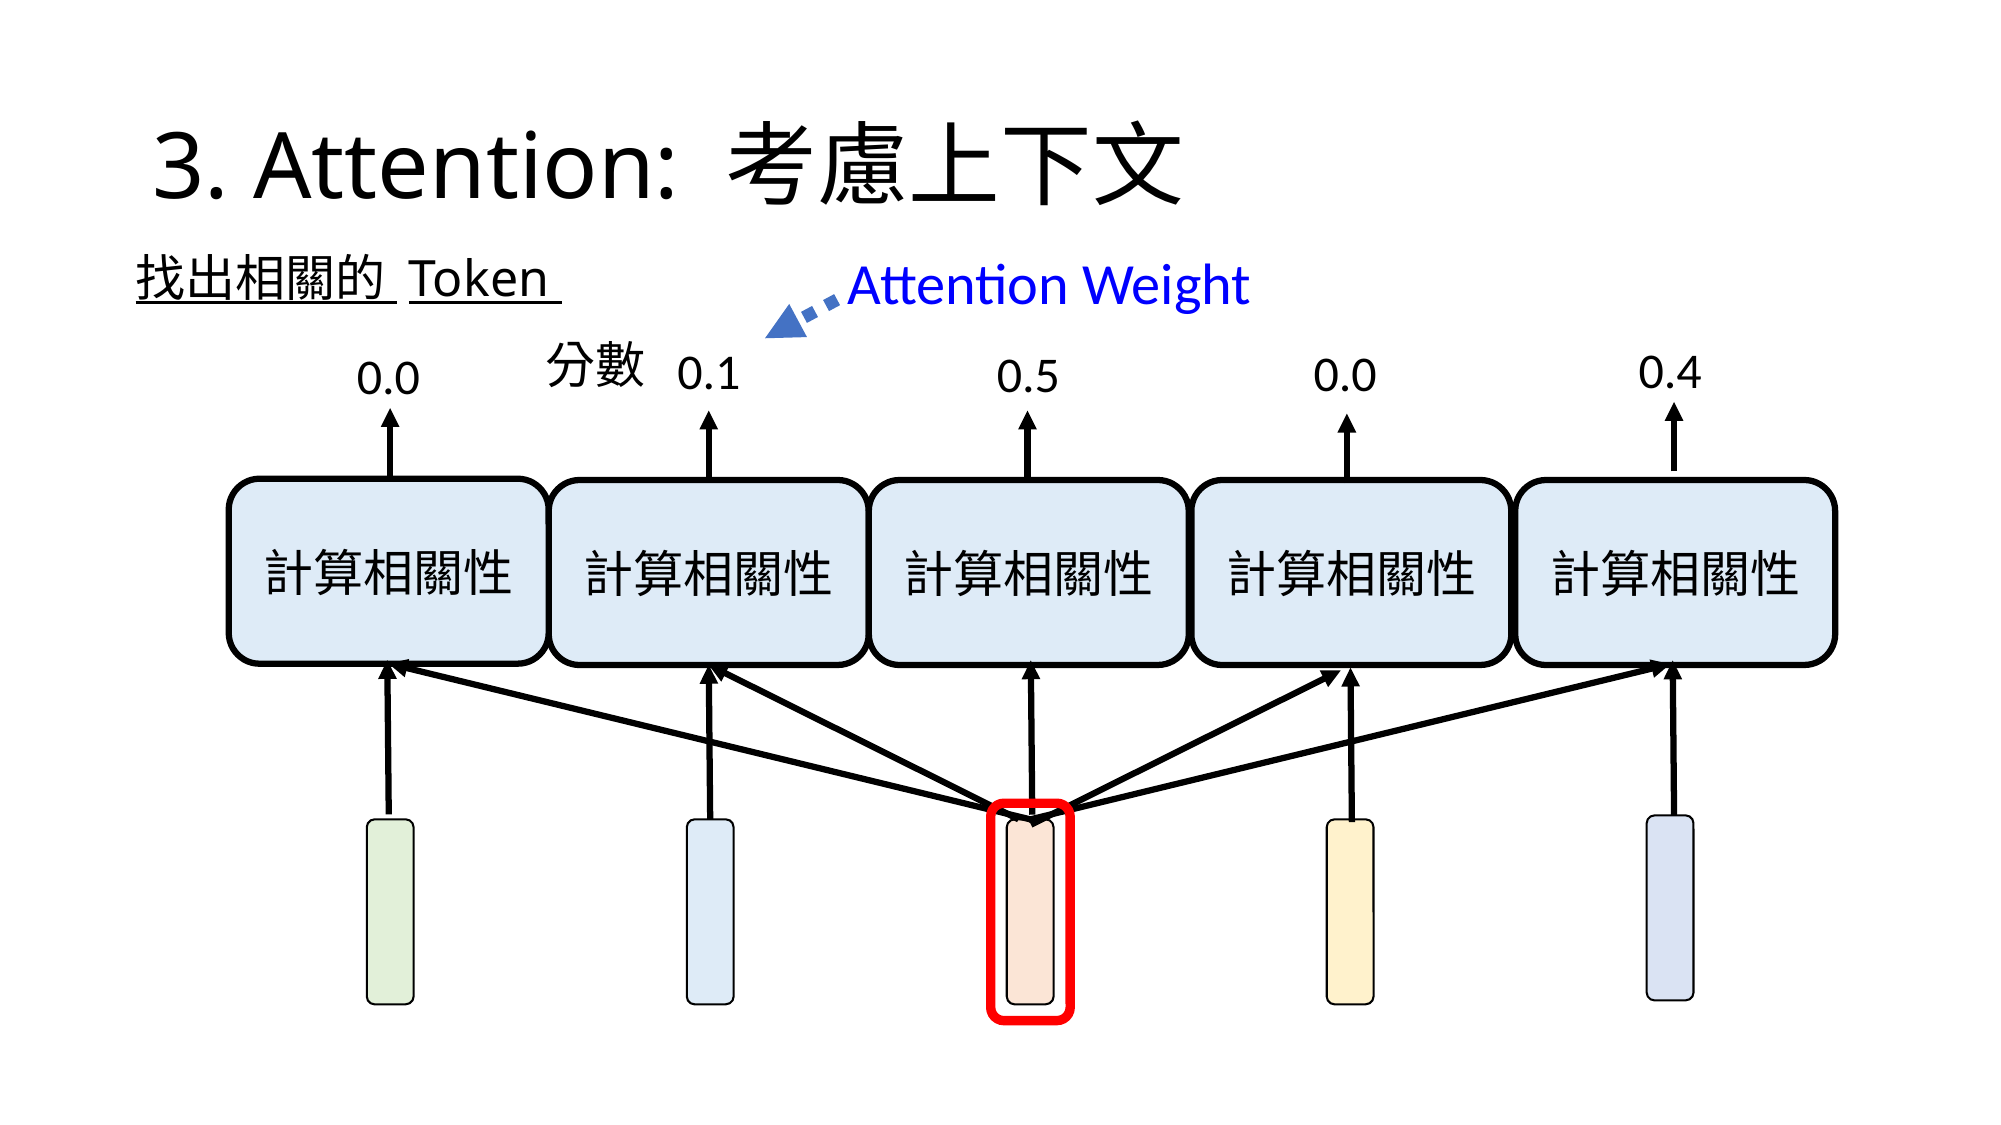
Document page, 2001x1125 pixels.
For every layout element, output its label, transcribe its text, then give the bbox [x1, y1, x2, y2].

text_box [1645, 814, 1695, 1002]
text_box 計算相關性 [1514, 478, 1837, 667]
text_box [1028, 664, 1671, 820]
text_box [989, 820, 1072, 1022]
title 3. Attention: 考慮上下文 [137, 59, 1863, 278]
text_box 0.0 [1269, 333, 1421, 409]
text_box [1030, 670, 1341, 825]
text_box [1325, 820, 1375, 1006]
text_box 計算相關性 [867, 478, 1190, 664]
text_box 計算相關性 [548, 478, 869, 663]
text_box 0.5 [952, 339, 1104, 411]
text_box 0.4 [1594, 331, 1746, 406]
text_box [764, 238, 1298, 339]
text_box 分數 [502, 326, 661, 401]
text_box 計算相關性 [227, 477, 550, 665]
text_box 0.1 [633, 332, 785, 408]
text_box 找出相關的 Token [120, 239, 613, 315]
text_box [685, 820, 735, 1006]
text_box 0.0 [312, 336, 464, 412]
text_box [388, 663, 1030, 820]
text_box 計算相關性 [1190, 478, 1513, 664]
text_box [365, 818, 415, 1006]
